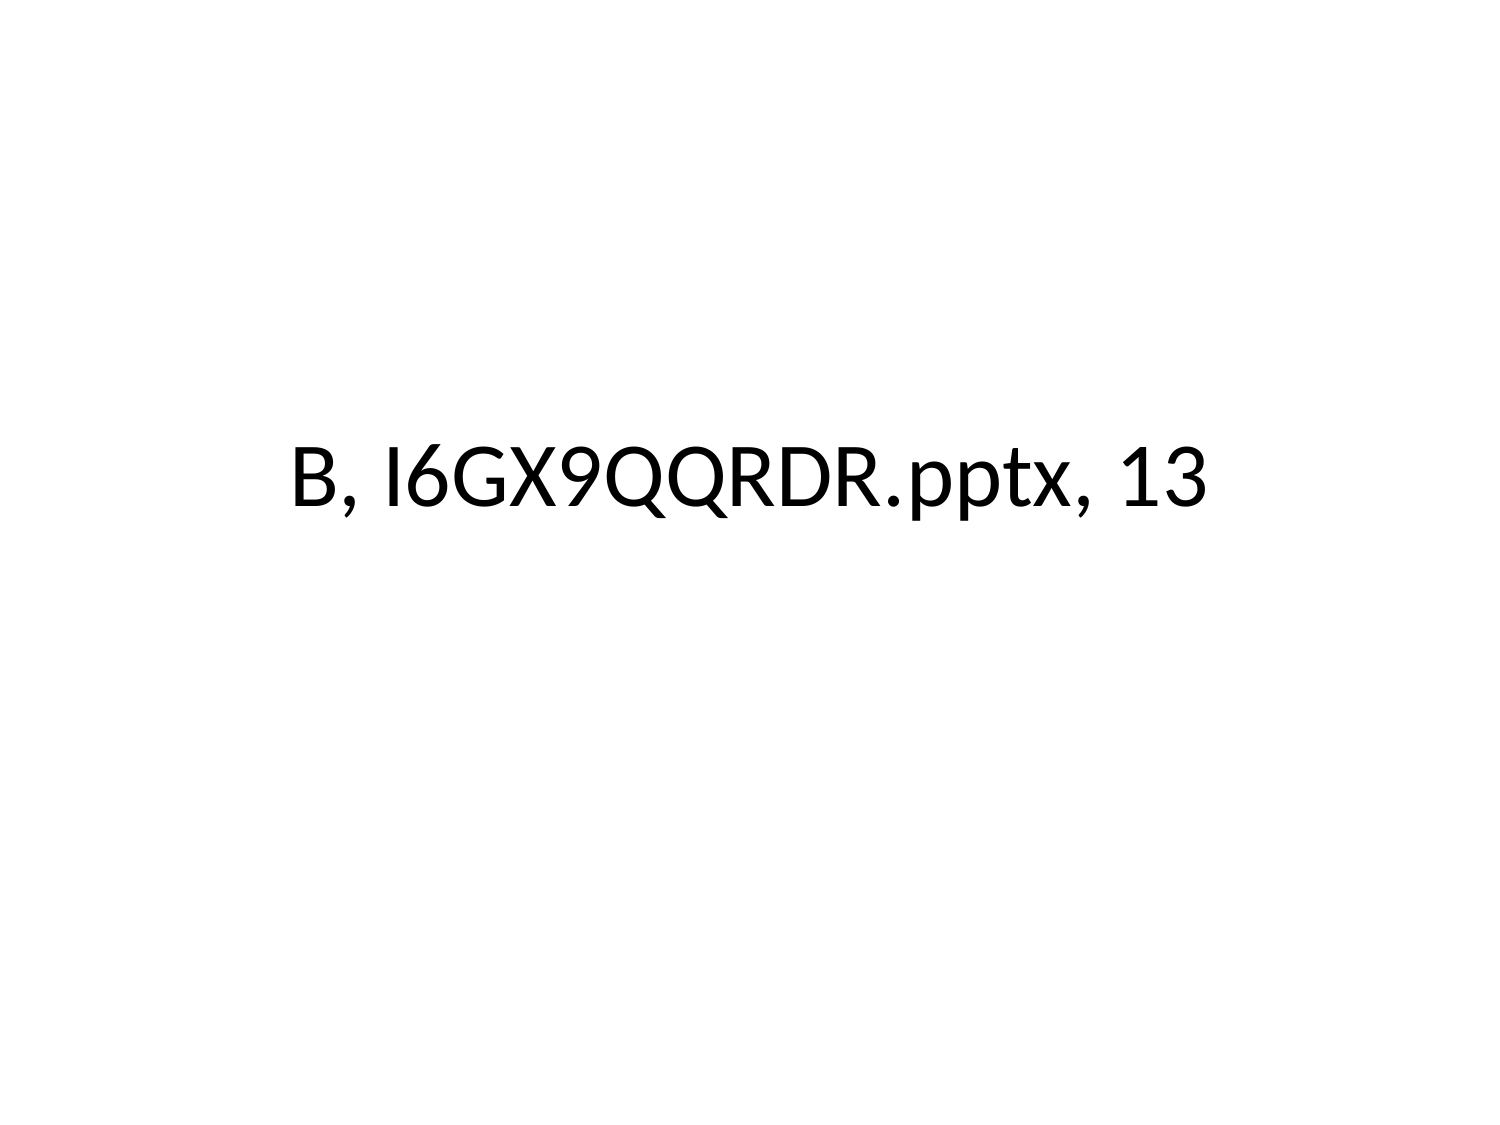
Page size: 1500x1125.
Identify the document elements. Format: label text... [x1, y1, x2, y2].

title B, I6GX9QQRDR.pptx, 13 [112, 349, 1388, 591]
